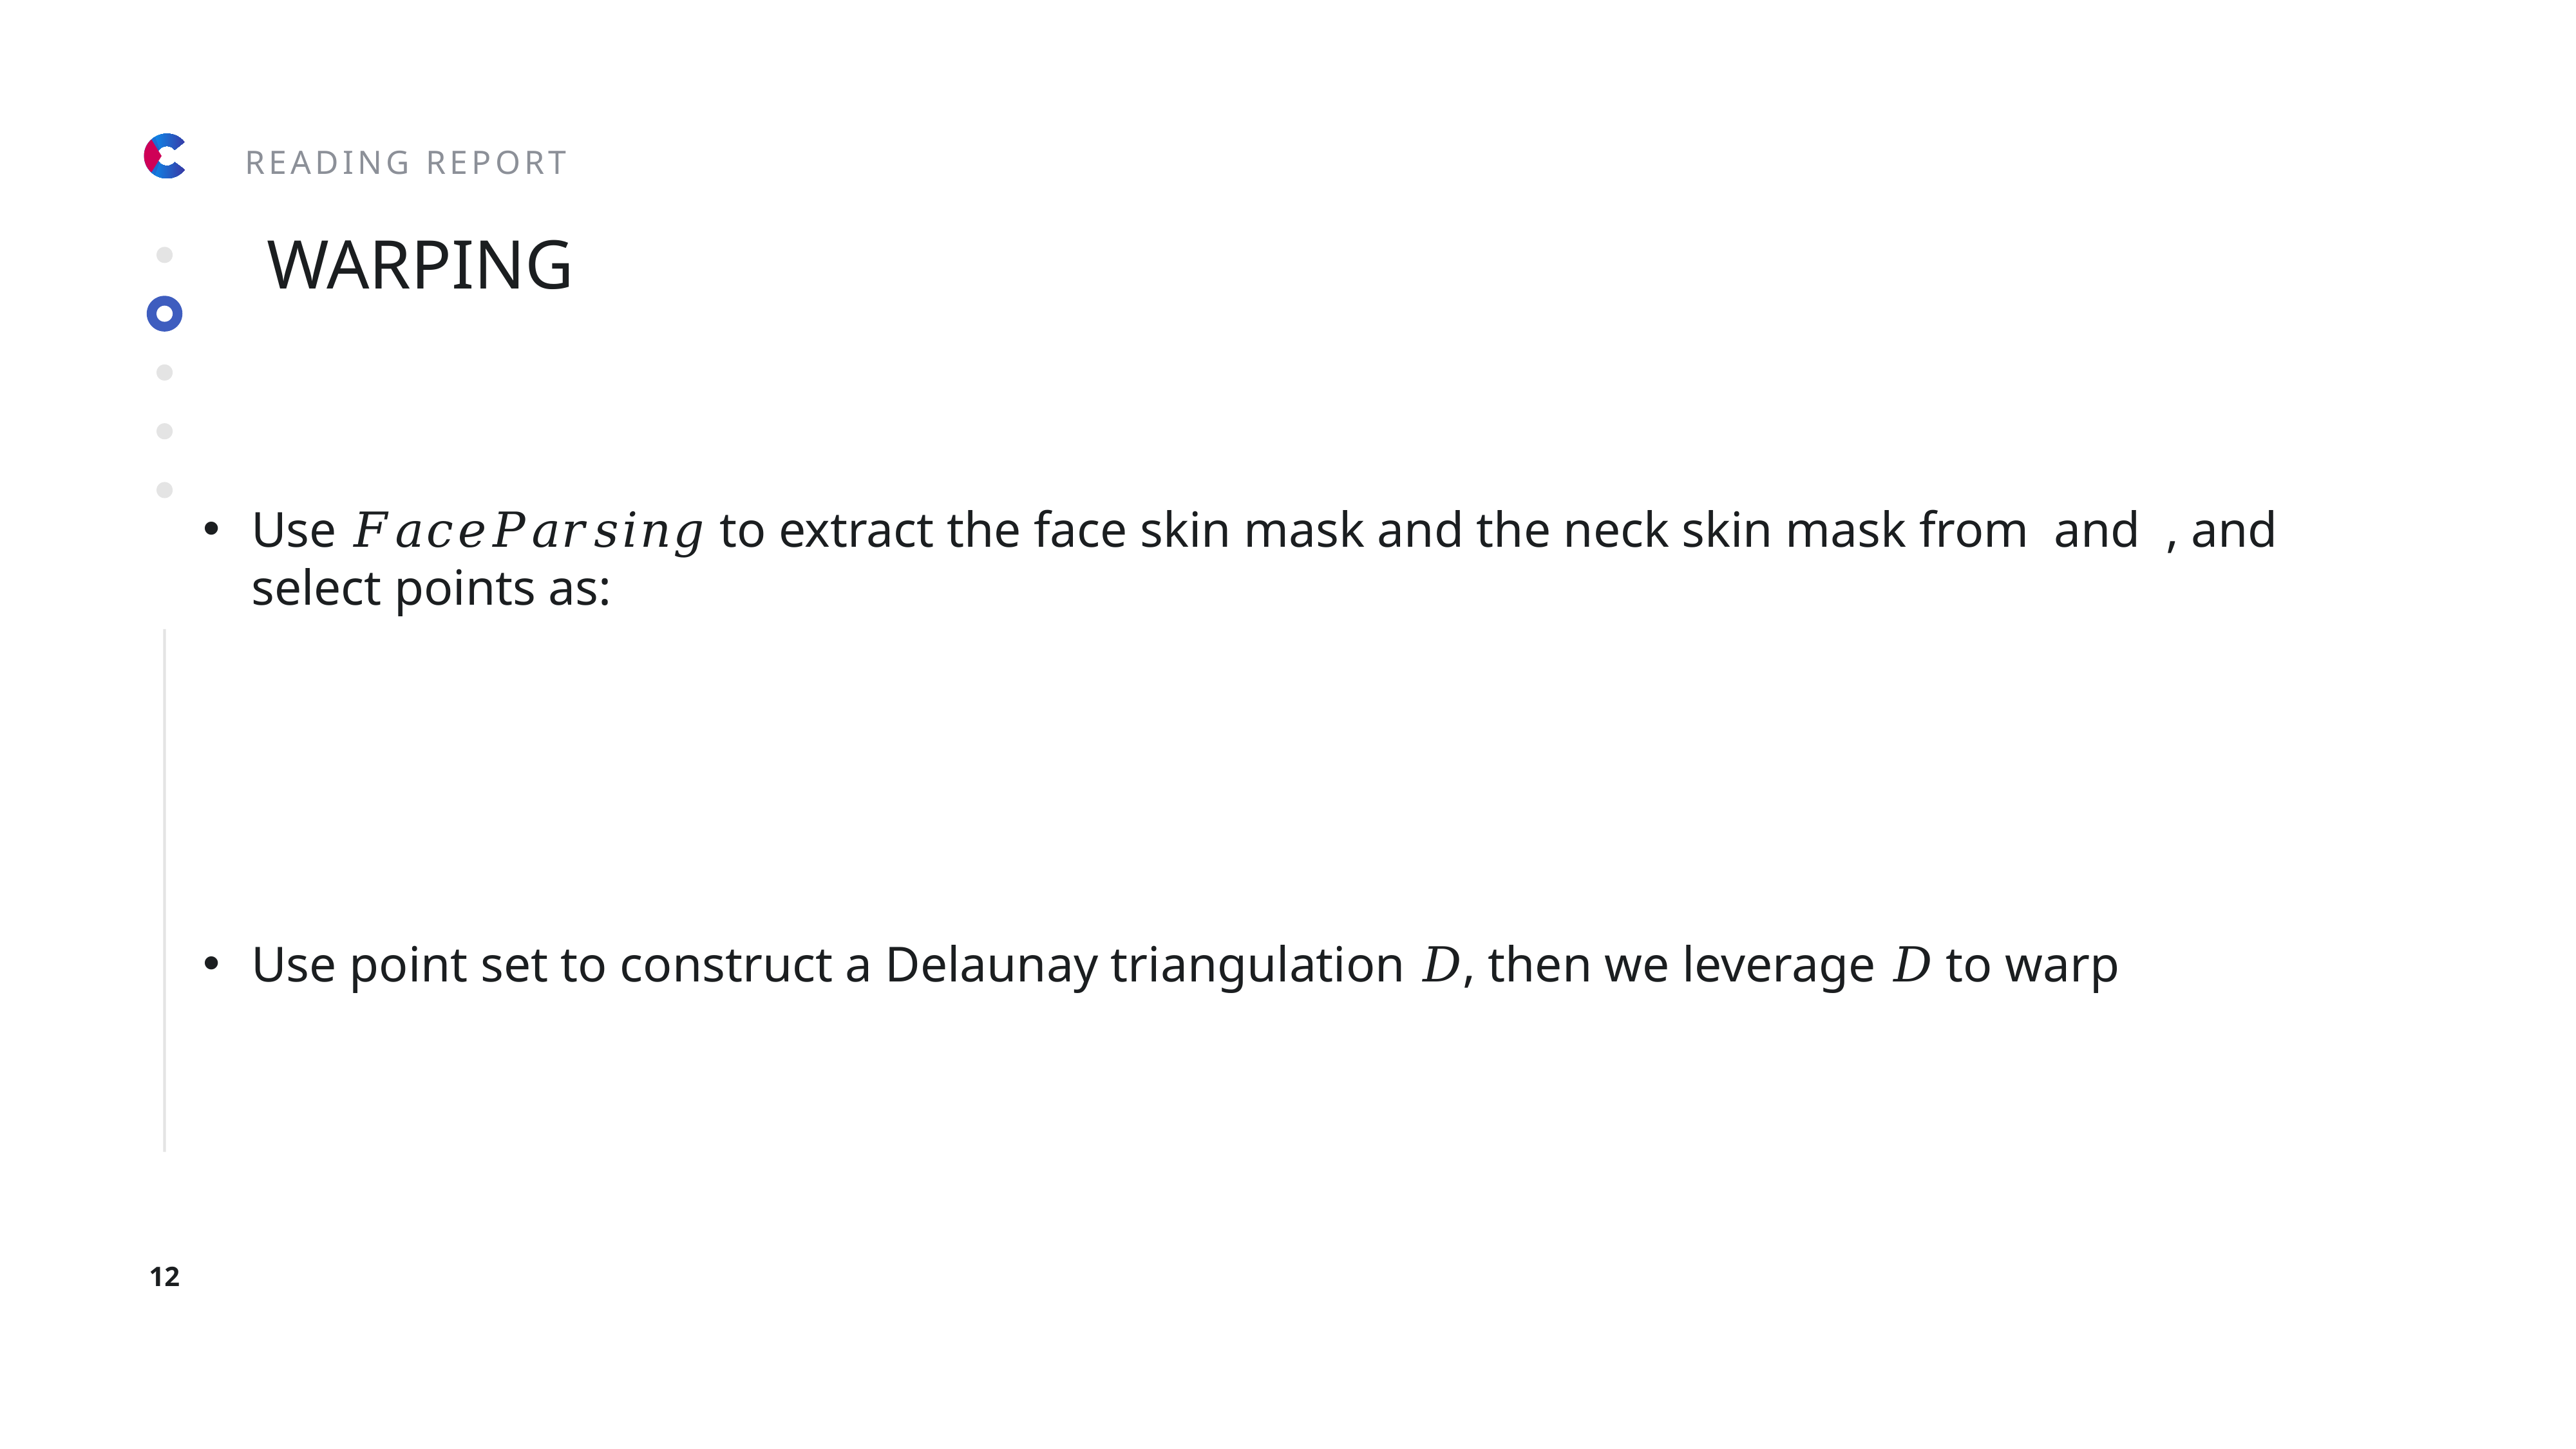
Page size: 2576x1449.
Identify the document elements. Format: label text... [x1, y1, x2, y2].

slide_number 12 [131, 1255, 198, 1302]
text_box READING REPORT [198, 141, 614, 180]
text_box Warping [261, 216, 1522, 308]
